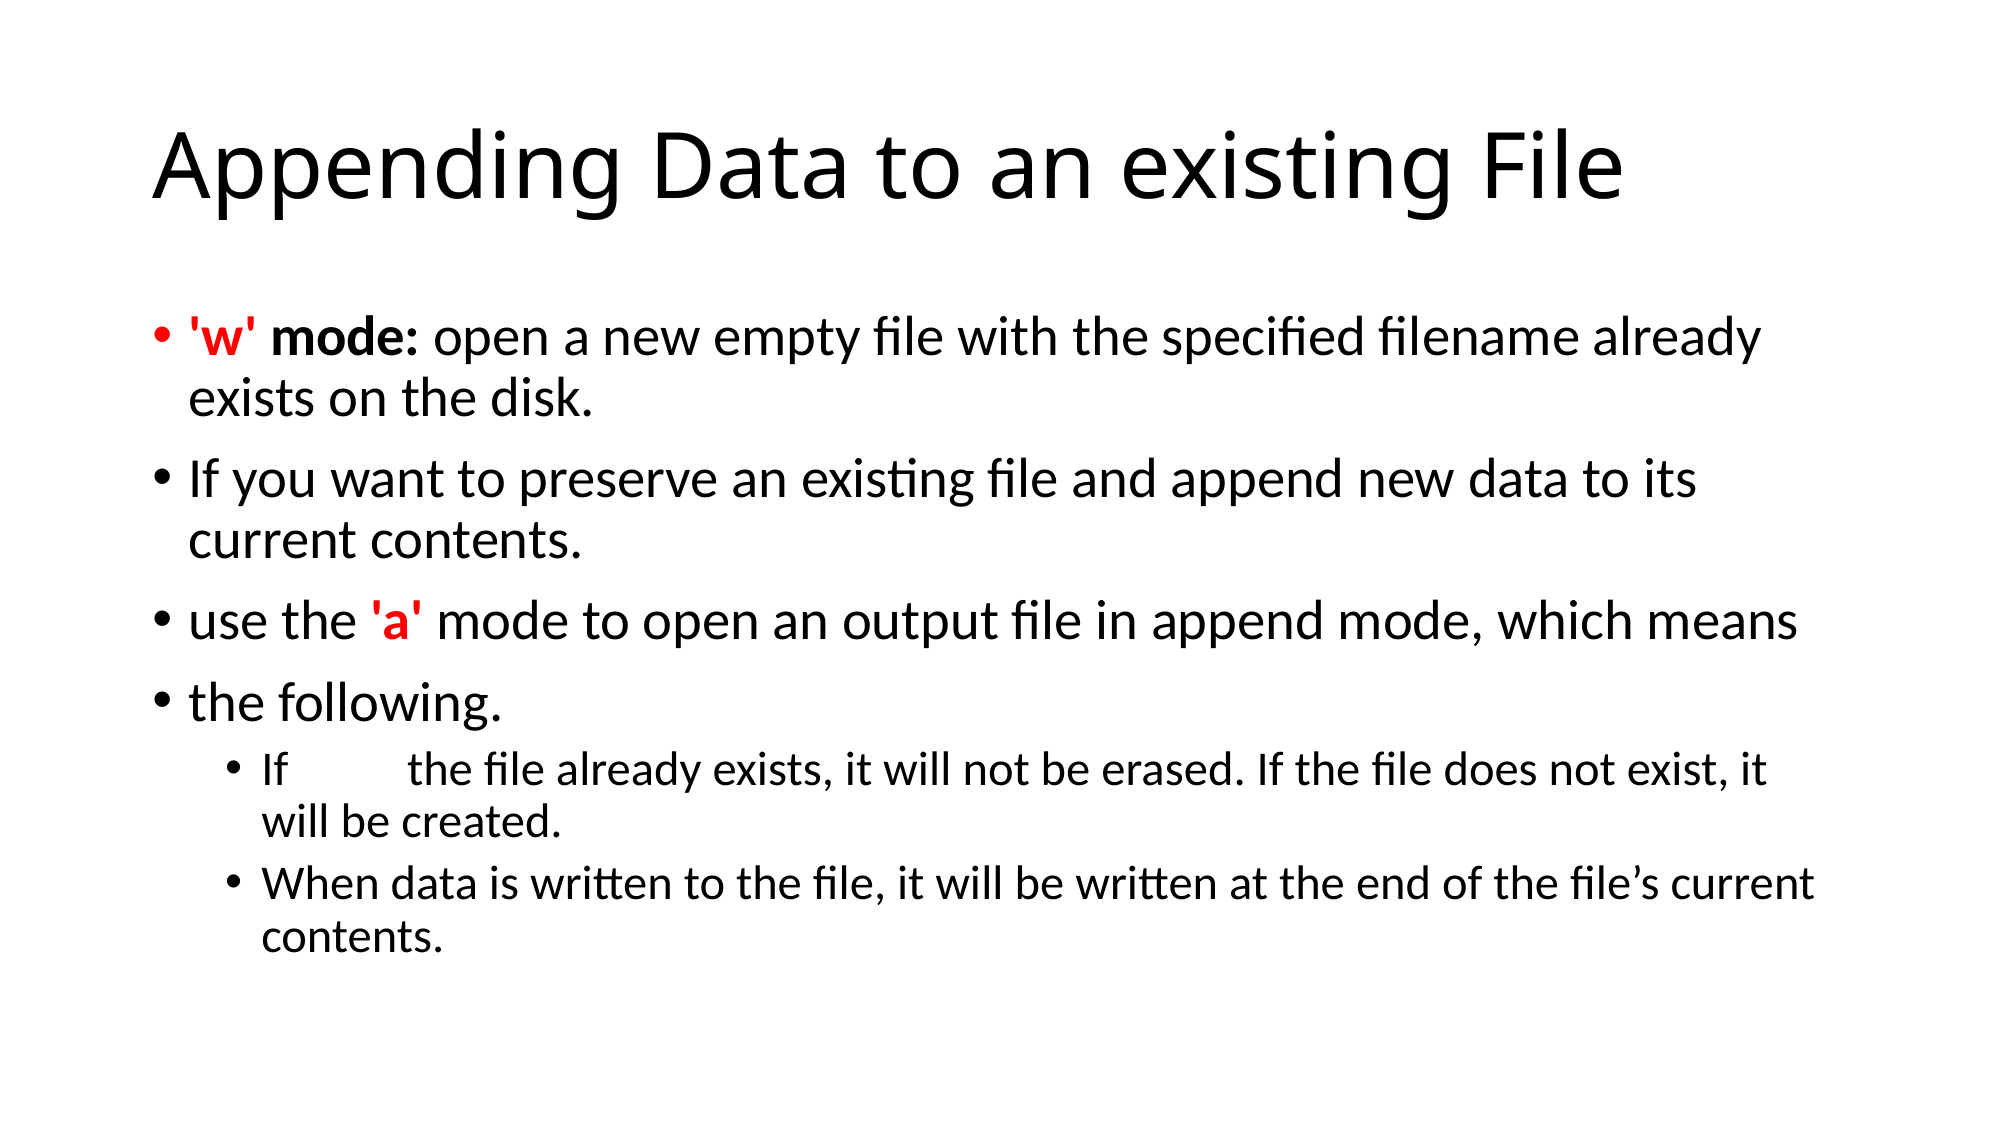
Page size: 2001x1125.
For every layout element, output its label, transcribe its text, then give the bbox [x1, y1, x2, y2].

title Appending Data to an existing File [137, 59, 1863, 278]
list 'w' mode: open a new empty file with the specified filename already exists on the disk. If you want to preserve an existing file and append new data to its current contents. use the 'a' mode to open an output file in append mode, which means the following. If the file already exists, it will not be erased. If the file does not exist, it will be created. When data is written to the file, it will be written at the end of the file’s current contents. [137, 299, 1863, 1014]
